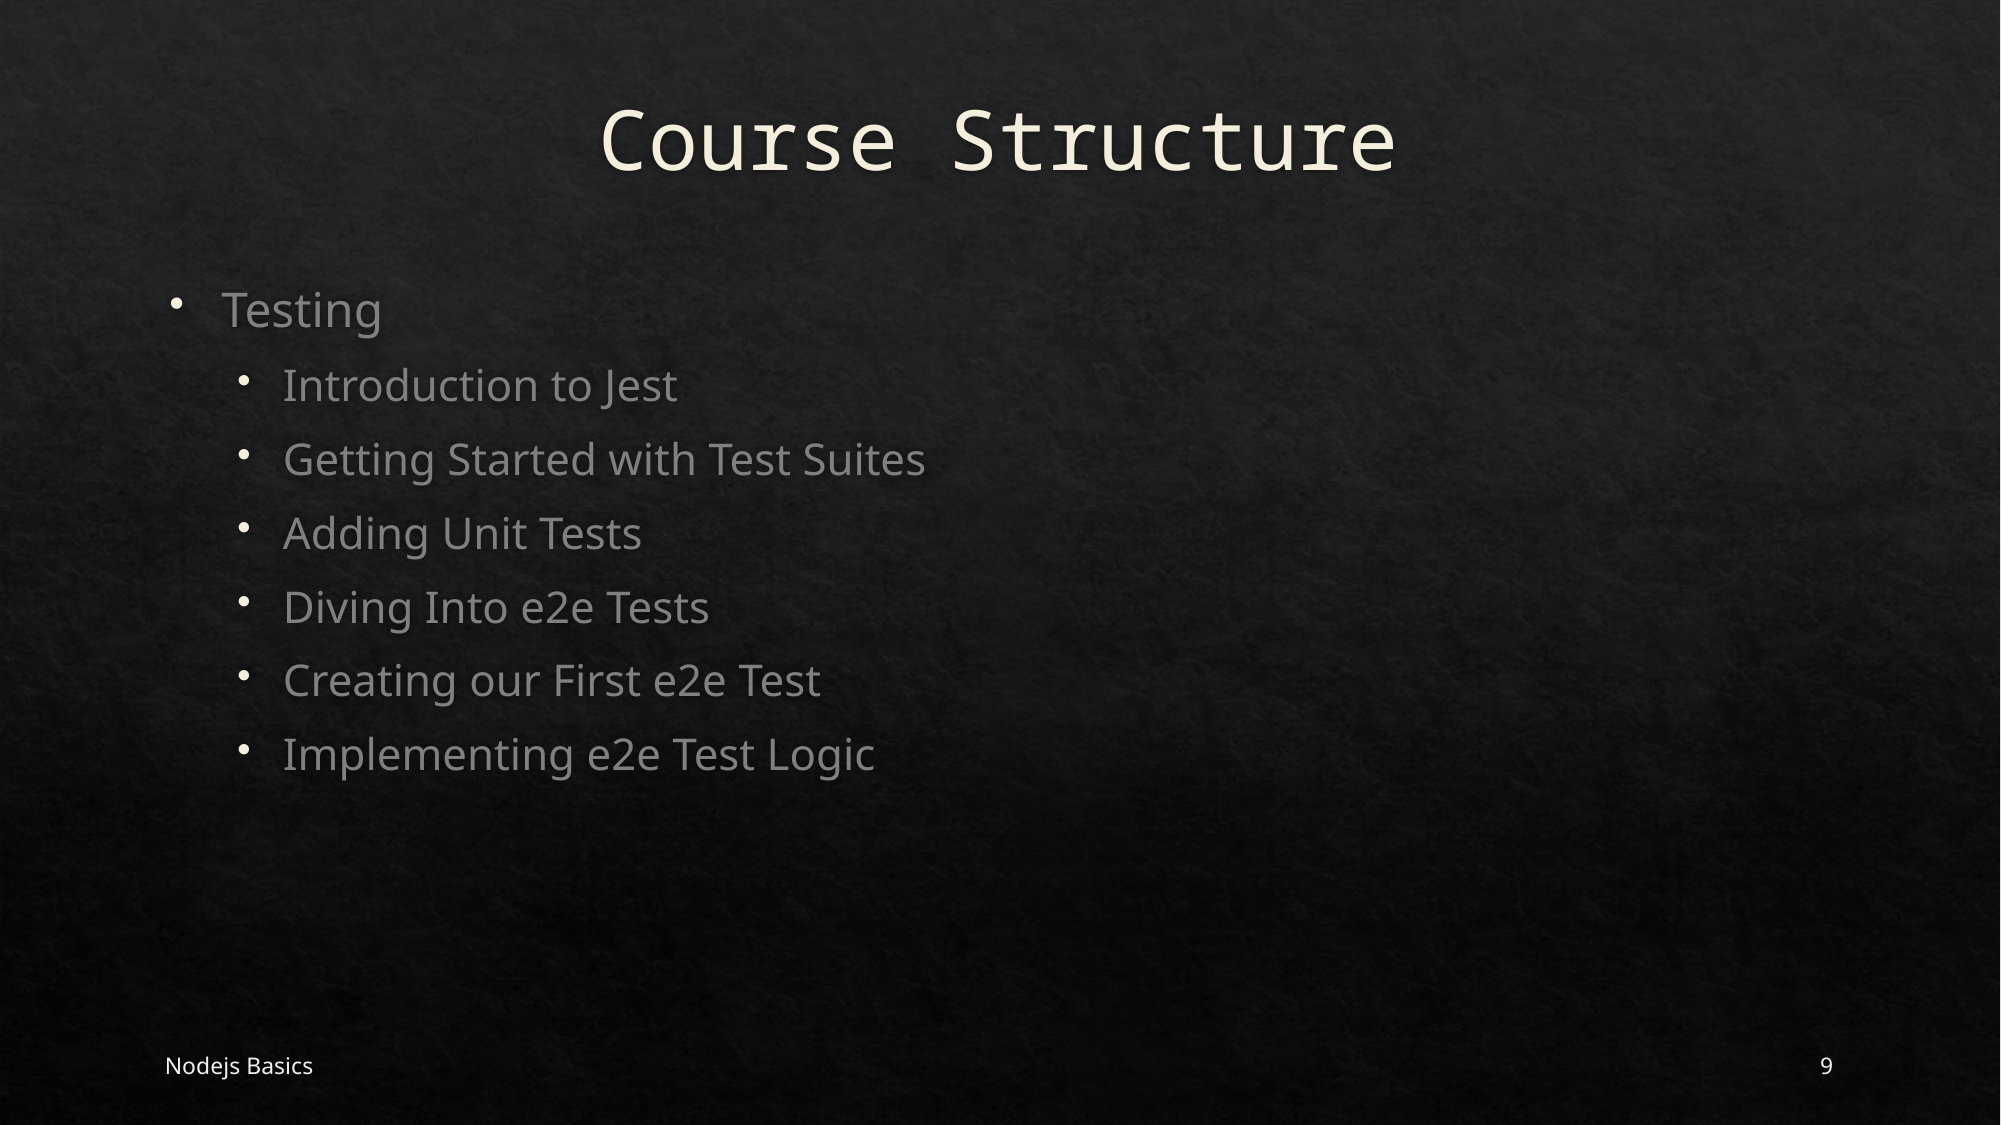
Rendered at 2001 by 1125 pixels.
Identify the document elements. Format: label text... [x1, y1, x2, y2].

slide_number 9 [1724, 1037, 1849, 1098]
title Course Structure [149, 39, 1849, 247]
list Testing Introduction to Jest Getting Started with Test Suites Adding Unit Tests Diving Into e2e Tests Creating our First e2e Test Implementing e2e Test Logic [149, 265, 1849, 1020]
footer Nodejs Basics [149, 1037, 1245, 1098]
